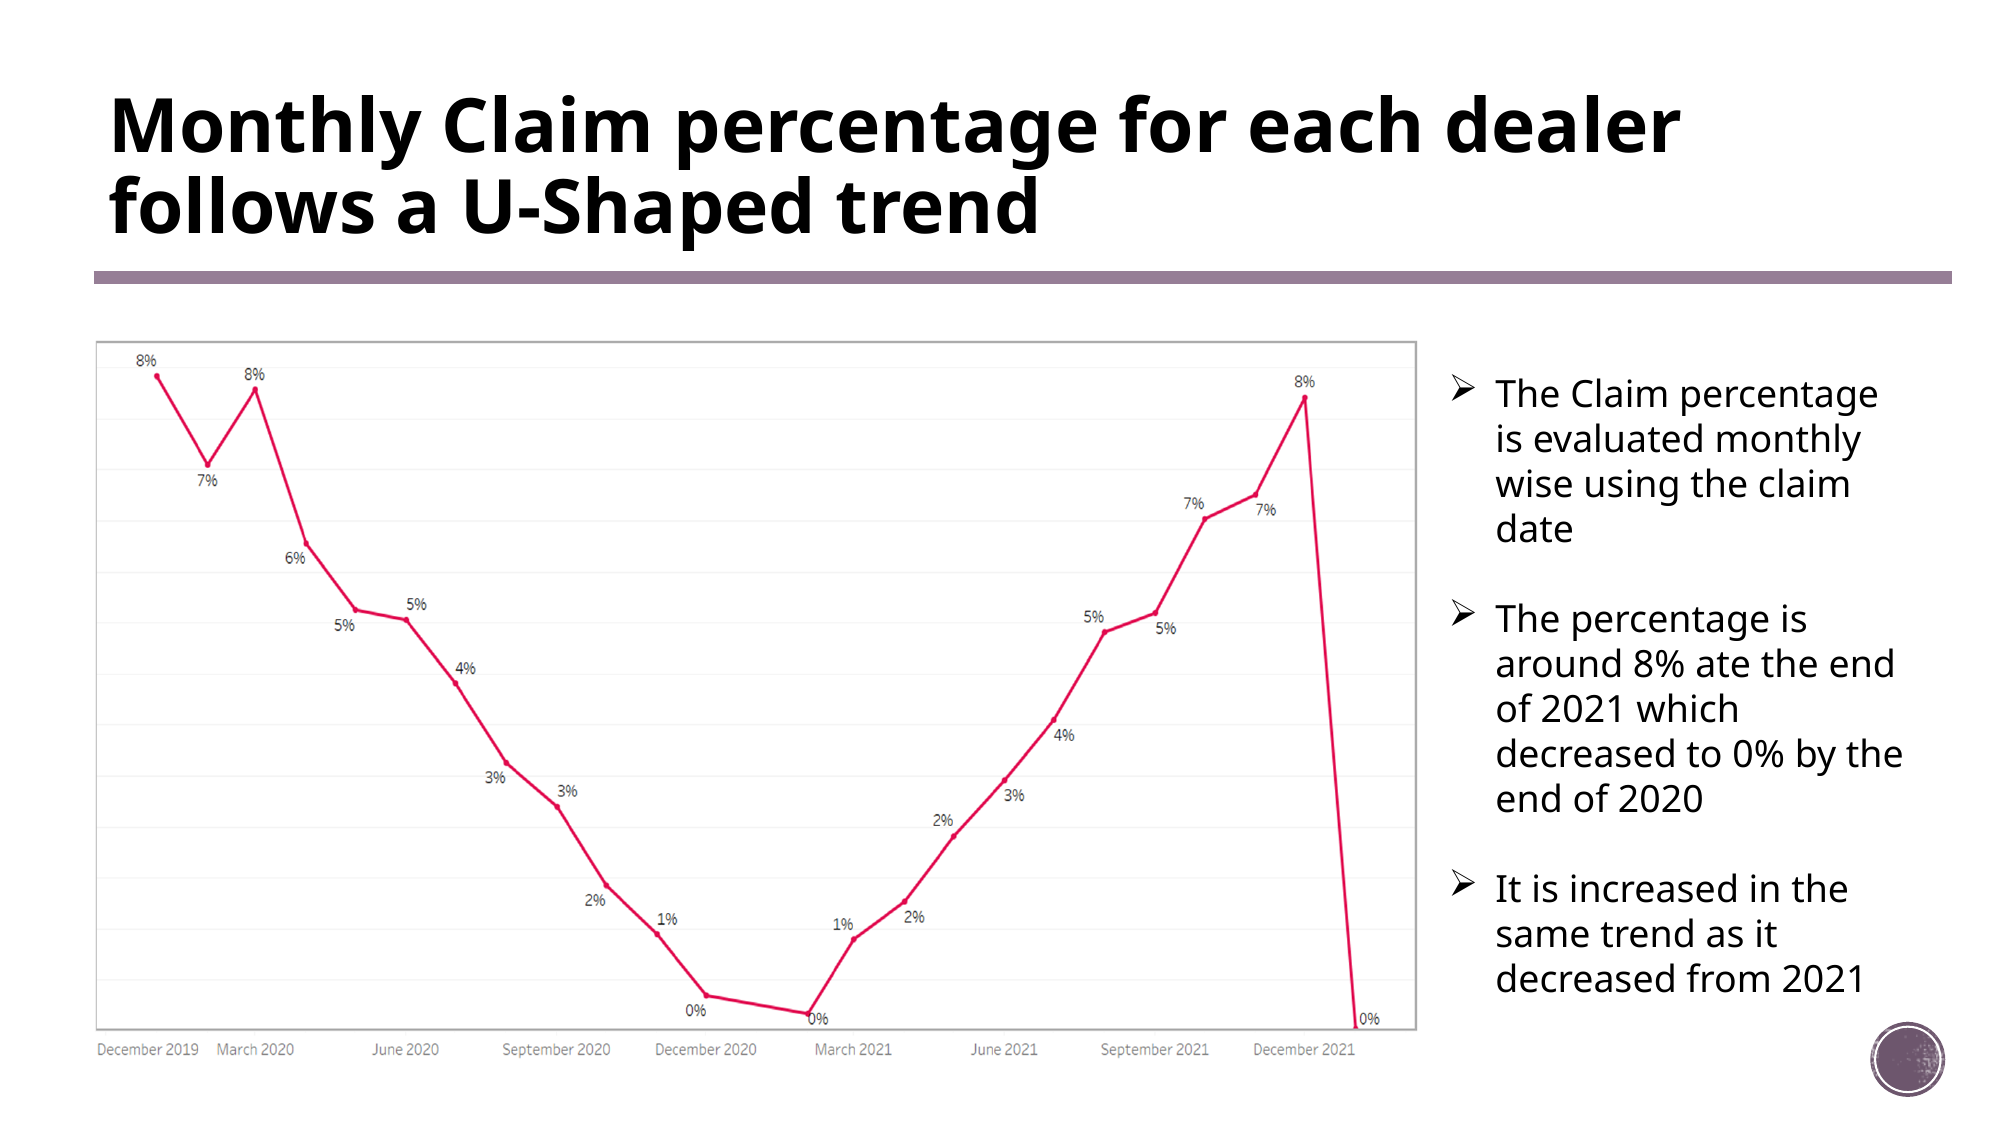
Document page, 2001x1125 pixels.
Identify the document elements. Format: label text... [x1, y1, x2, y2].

picture [93, 340, 1418, 1066]
text_box The Claim percentage is evaluated monthly wise using the claim date The percentage is around 8% ate the end of 2021 which decreased to 0% by the end of 2020 It is increased in the same trend as it decreased from 2021 [1433, 362, 1926, 1008]
title Monthly Claim percentage for each dealer follows a U-Shaped trend [93, 59, 1819, 271]
